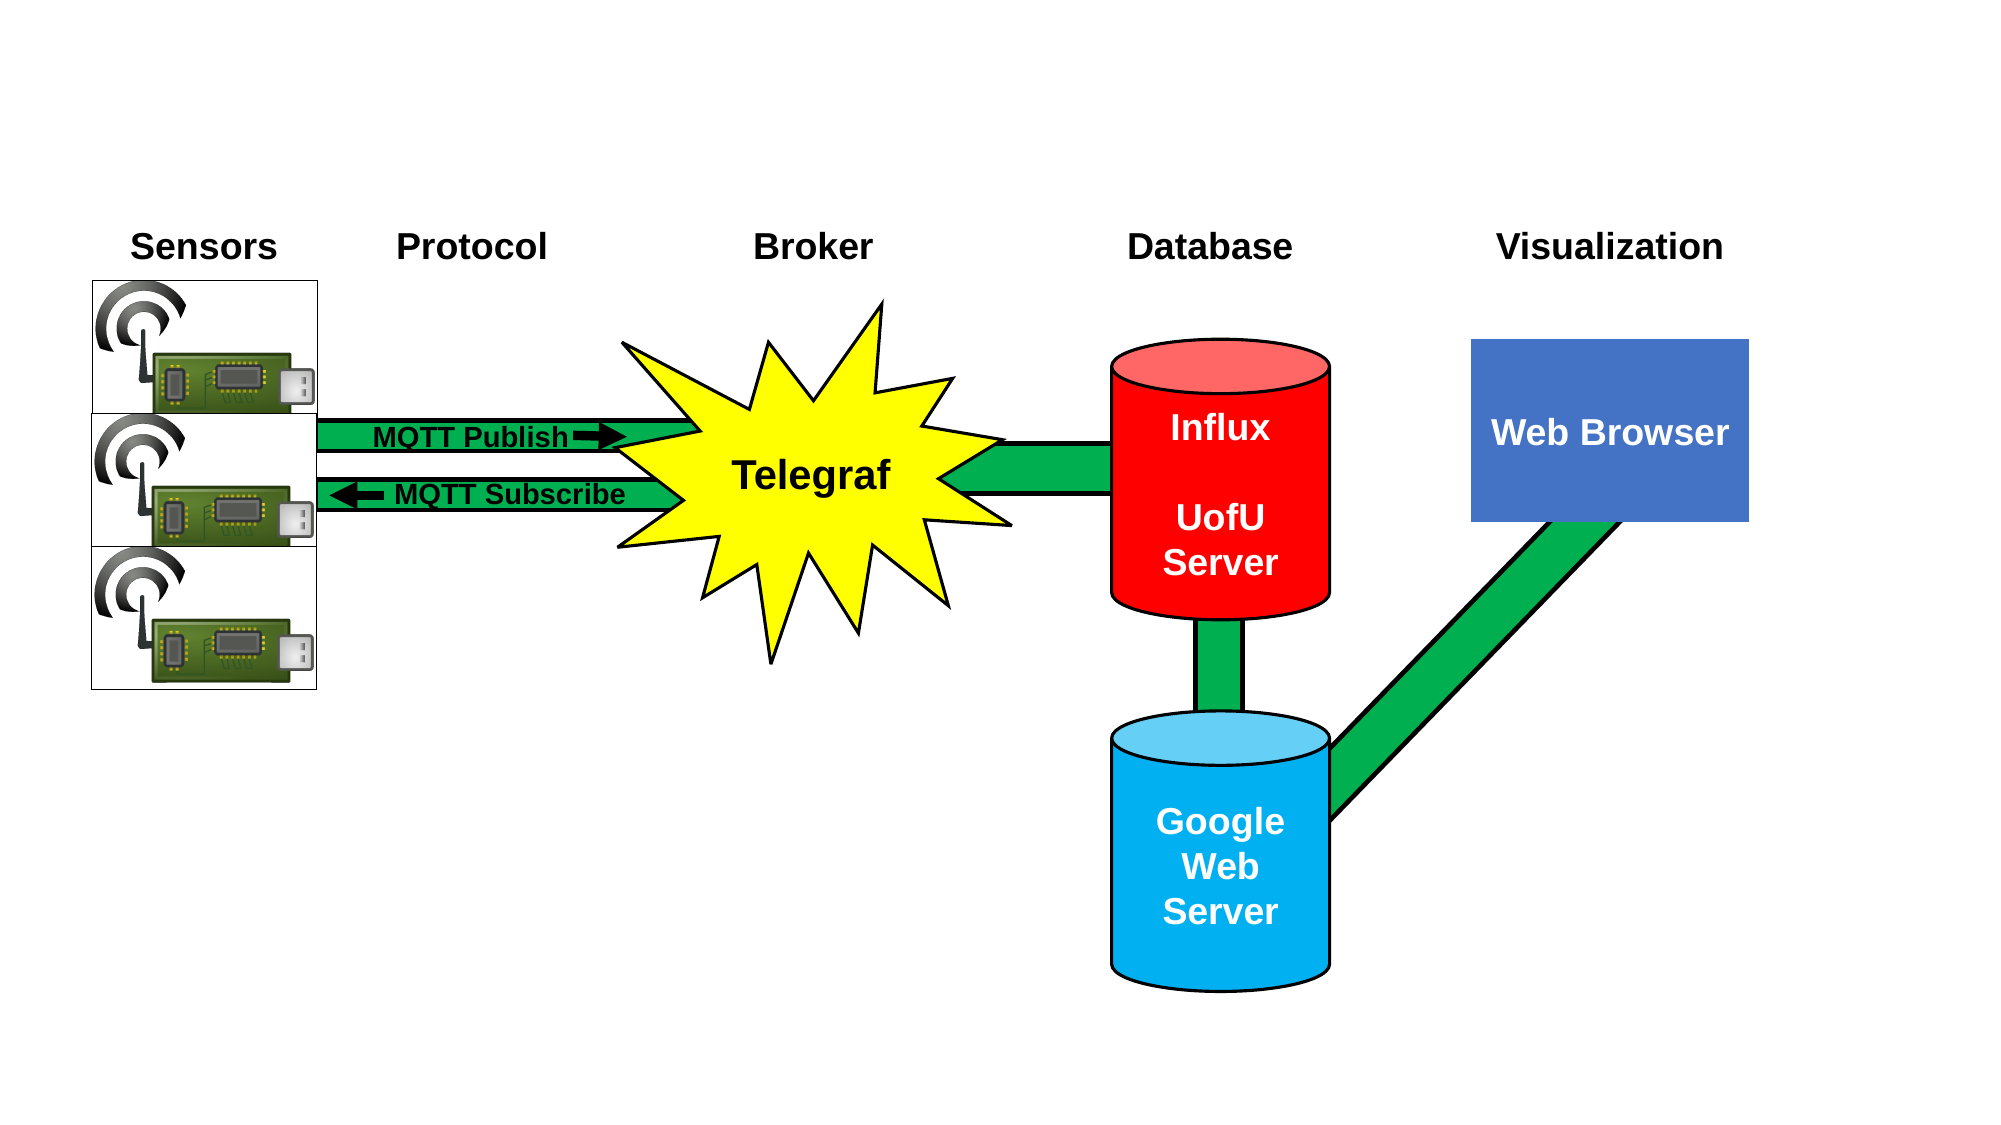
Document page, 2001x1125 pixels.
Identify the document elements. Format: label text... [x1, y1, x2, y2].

text_box Visualization [1481, 214, 1740, 275]
text_box [1194, 621, 1244, 710]
text_box [318, 479, 379, 511]
text_box [318, 420, 357, 452]
text_box [642, 479, 680, 511]
text_box Protocol [381, 214, 564, 275]
text_box Influx UofU Server [1110, 338, 1331, 621]
text_box [584, 420, 696, 452]
text_box Sensors [115, 214, 293, 275]
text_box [91, 280, 318, 690]
text_box Telegraf [612, 300, 1013, 665]
text_box [1331, 522, 1622, 821]
text_box MQTT Subscribe [379, 468, 642, 518]
text_box Broker [738, 214, 889, 275]
text_box Google Web Server [1110, 709, 1331, 993]
text_box Web Browser [1471, 339, 1749, 522]
text_box MQTT Publish [357, 410, 584, 461]
text_box [942, 442, 1110, 495]
text_box Database [1112, 214, 1309, 275]
